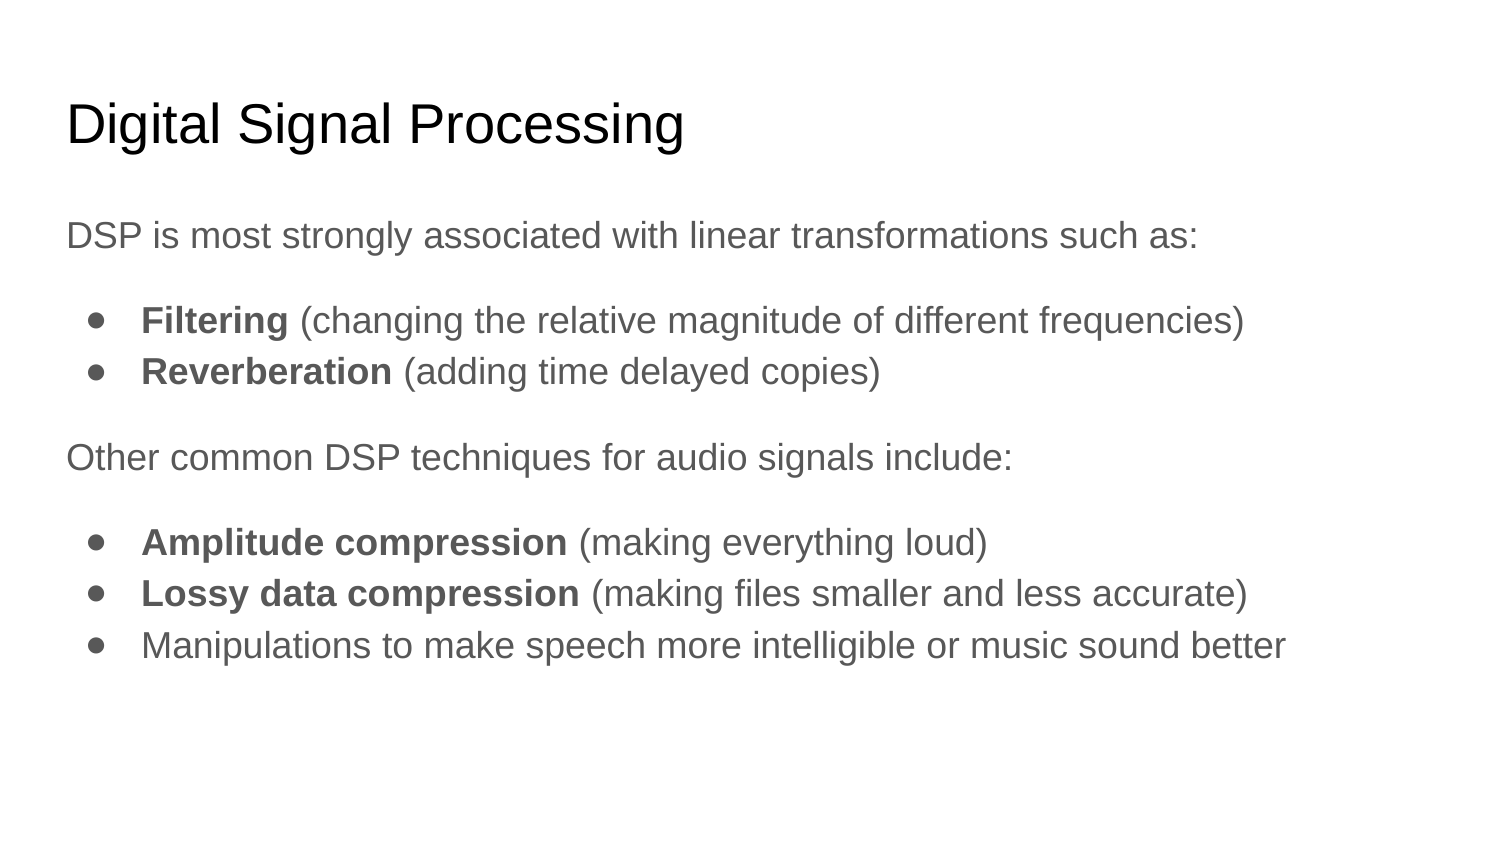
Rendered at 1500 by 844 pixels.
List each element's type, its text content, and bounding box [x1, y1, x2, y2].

list DSP is most strongly associated with linear transformations such as: Filtering (changing the relative magnitude of different frequencies) Reverberation (adding time delayed copies) Other common DSP techniques for audio signals include: Amplitude compression (making everything loud) Lossy data compression (making files smaller and less accurate) Manipulations to make speech more intelligible or music sound better [50, 188, 1450, 750]
title Digital Signal Processing [50, 72, 1450, 168]
